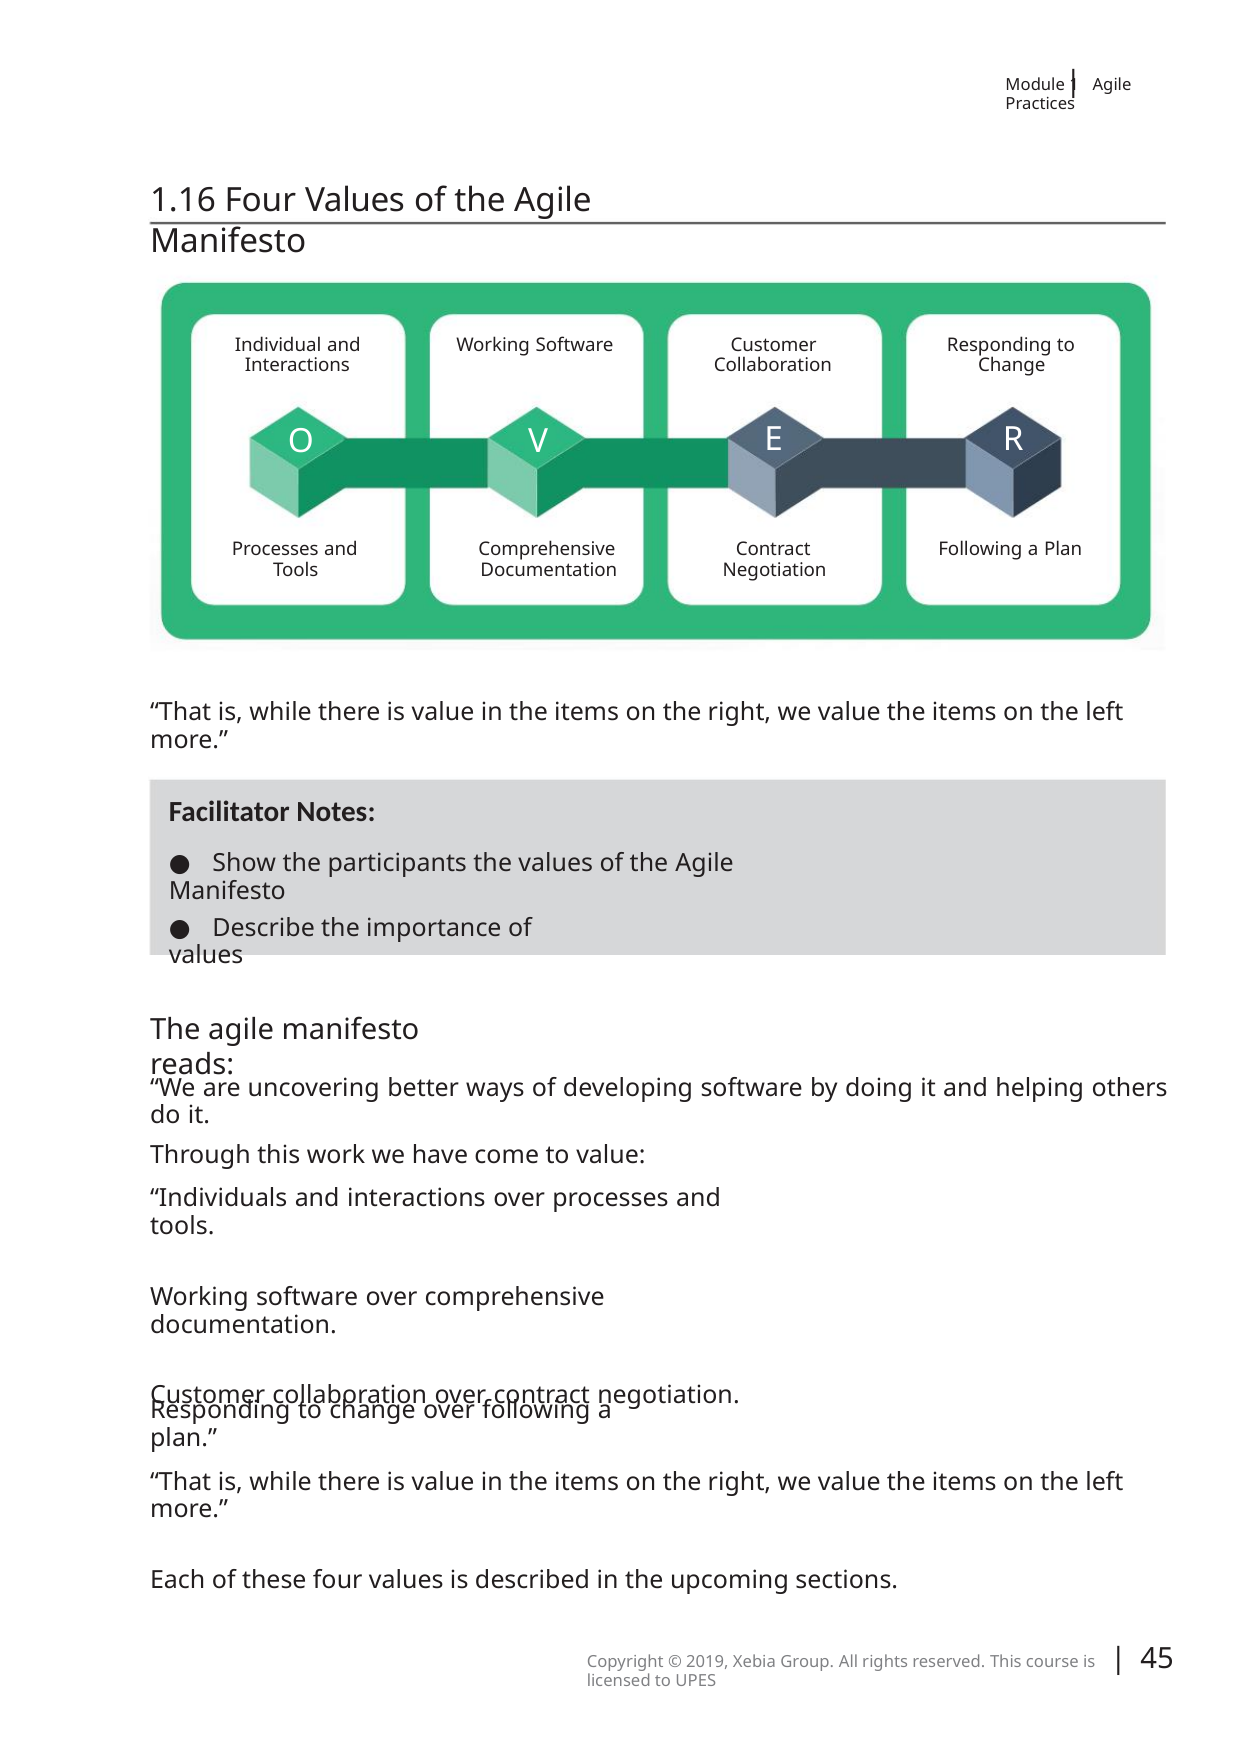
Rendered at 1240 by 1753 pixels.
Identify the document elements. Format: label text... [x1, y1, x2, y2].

text_box | 45 [1110, 1641, 1191, 1675]
text_box ● Describe the importance of values [168, 913, 610, 969]
text_box “That is, while there is value in the items on the right, we value the items on the left more.” [149, 697, 1169, 754]
text_box “Individuals and interactions over processes and tools. Working software over comprehensive documentation. Customer collaboration over contract negotiation. [149, 1183, 778, 1409]
text_box 1.16 Four Values of the Agile Manifesto [150, 177, 718, 260]
text_box “That is, while there is value in the items on the right, we value the items on the left more.” Each of these four values is described in the upcoming sections. [149, 1466, 1169, 1594]
text_box | [1065, 64, 1097, 74]
text_box The agile manifesto reads: [150, 1009, 493, 1073]
text_box Copyright © 2019, Xebia Group. All rights reserved. This course is licensed to UPES [586, 1651, 1121, 1690]
text_box Facilitator Notes: [168, 791, 400, 828]
text_box Module 1 Agile Practices [1005, 74, 1191, 113]
text_box R [1002, 419, 1052, 457]
text_box Customer Collaboration [713, 334, 861, 376]
text_box Responding to [946, 334, 1104, 356]
text_box Following a Plan [938, 538, 1113, 560]
text_box ● Show the participants the values of the Agile Manifesto [168, 848, 838, 905]
text_box V [528, 422, 576, 460]
text_box Individual and Interactions [234, 334, 387, 376]
text_box E [764, 419, 812, 457]
text_box Processes and Tools [231, 538, 390, 580]
text_box [90, 142, 1221, 955]
text_box Comprehensive Documentation [478, 538, 645, 580]
text_box O [288, 422, 339, 460]
text_box Responding to change over following a plan.” [149, 1396, 676, 1452]
text_box “We are uncovering better ways of developing software by doing it and helping others do it. Through this work we have come to value: [149, 1073, 1190, 1169]
text_box Change [978, 354, 1073, 376]
text_box Working Software [456, 334, 642, 356]
text_box Contract Negotiation [722, 538, 852, 580]
